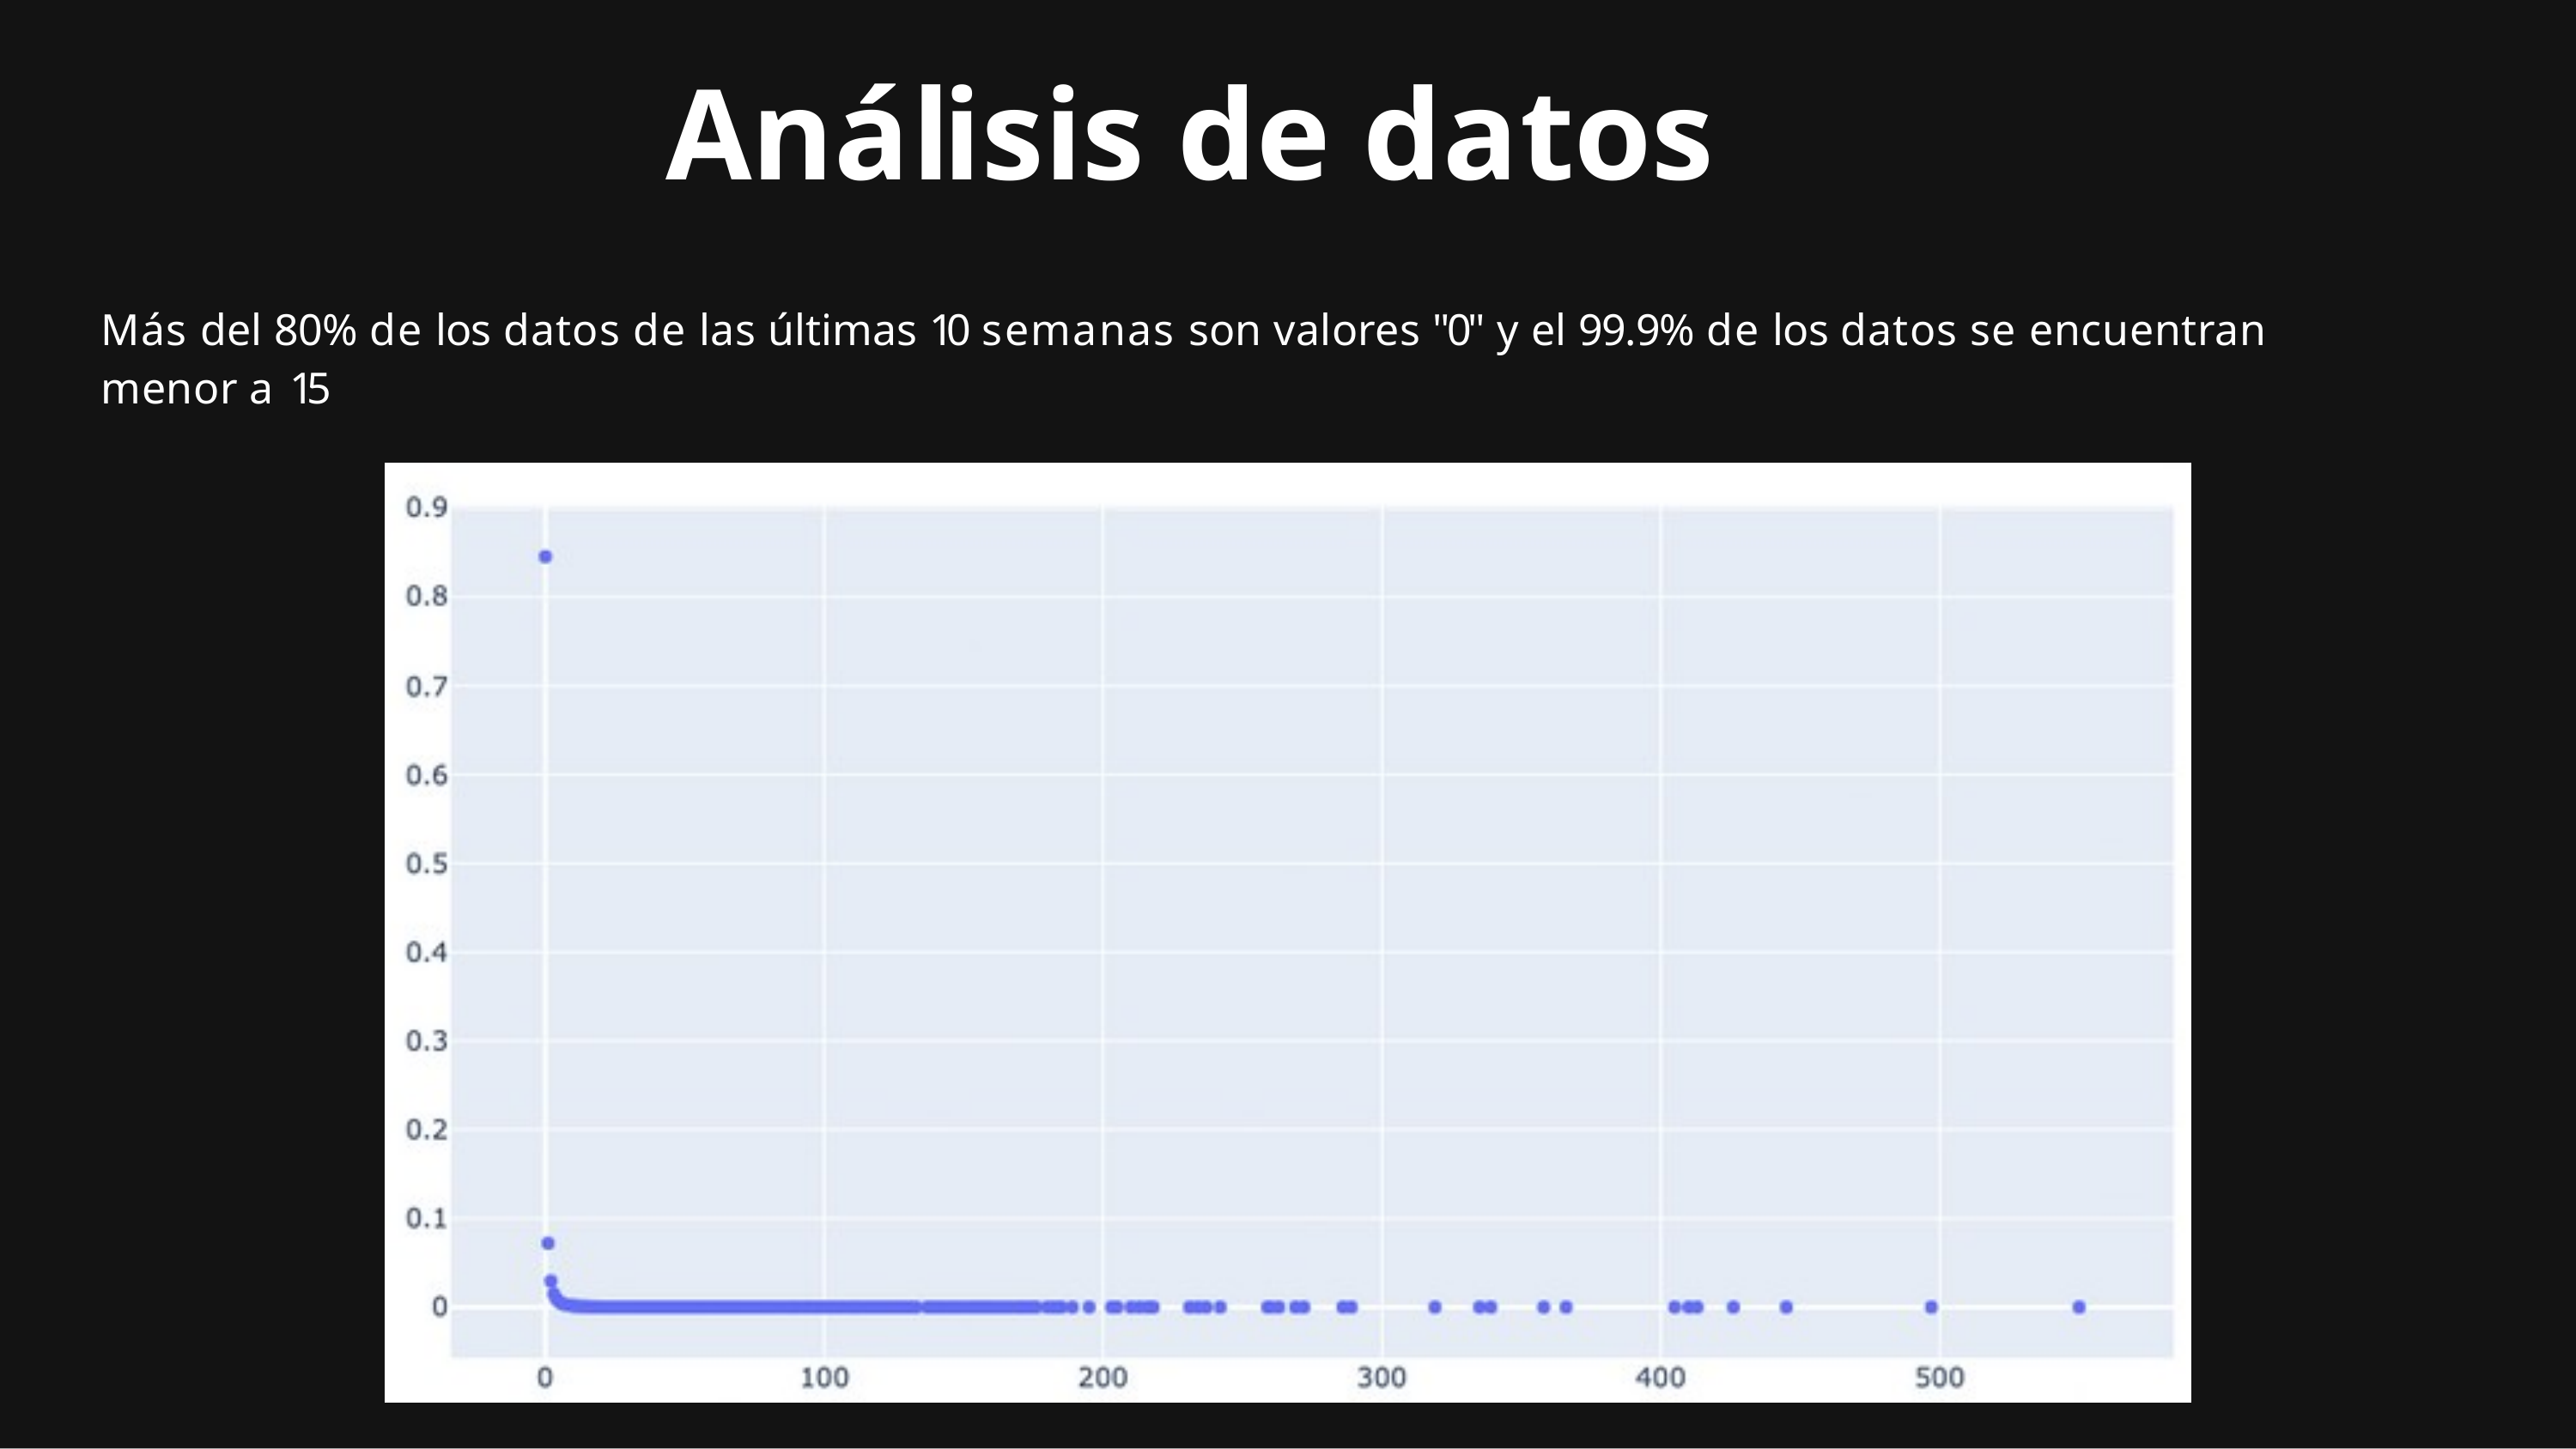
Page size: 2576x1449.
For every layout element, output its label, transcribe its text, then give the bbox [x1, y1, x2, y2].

text_box Análisis de datos [664, 52, 1782, 205]
picture [384, 463, 2191, 1403]
text_box Más del 80% de los datos de las últimas 10 semanas son valores "0" y el 99.9% de los datos se encuentran menor a 15 [99, 293, 2346, 413]
